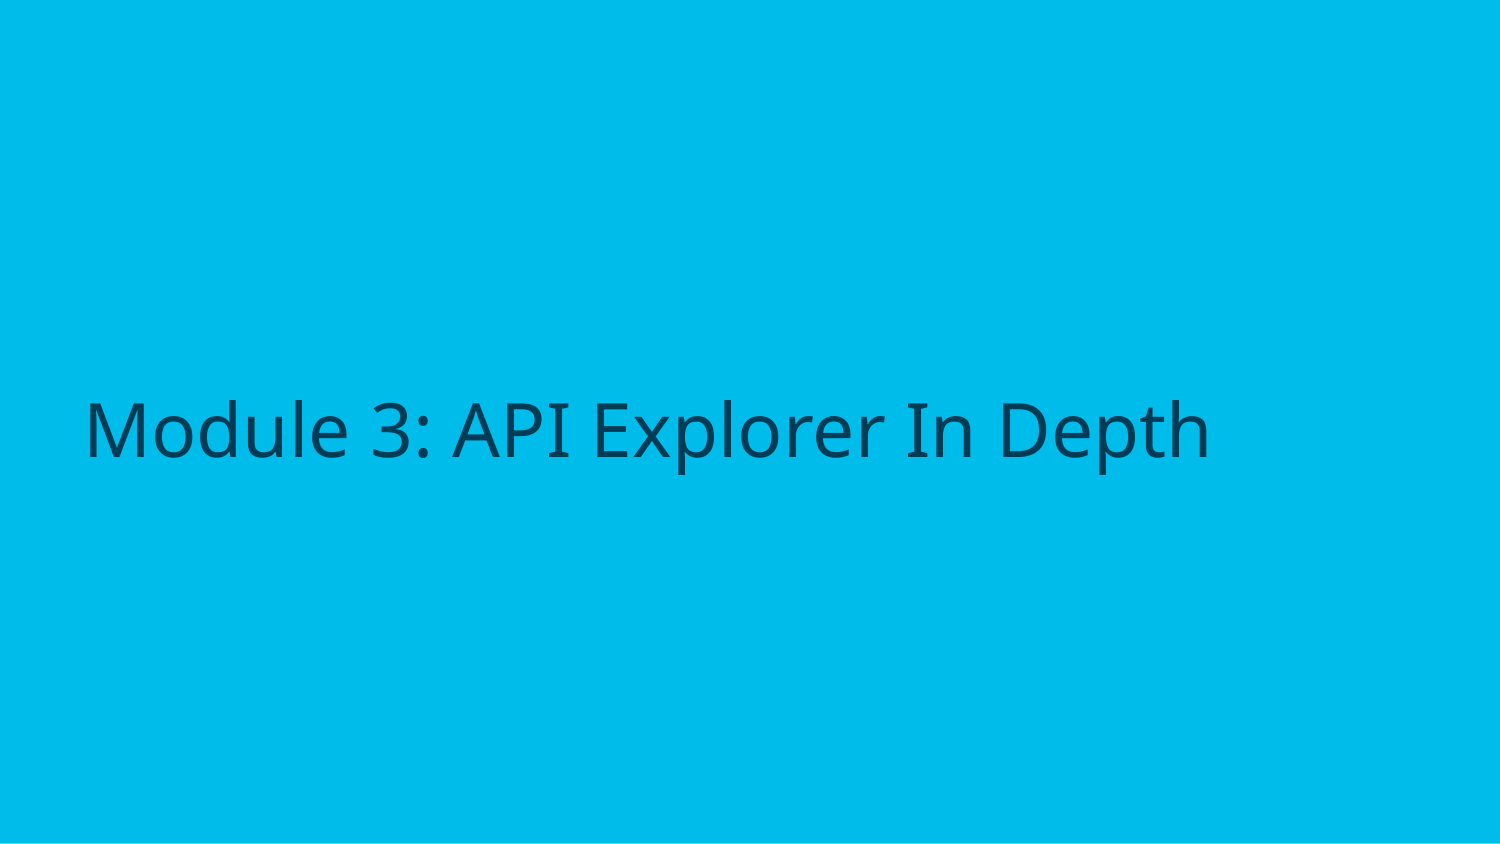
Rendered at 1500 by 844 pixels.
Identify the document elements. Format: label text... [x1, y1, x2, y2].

title Module 3: API Explorer In Depth [68, 150, 1315, 572]
